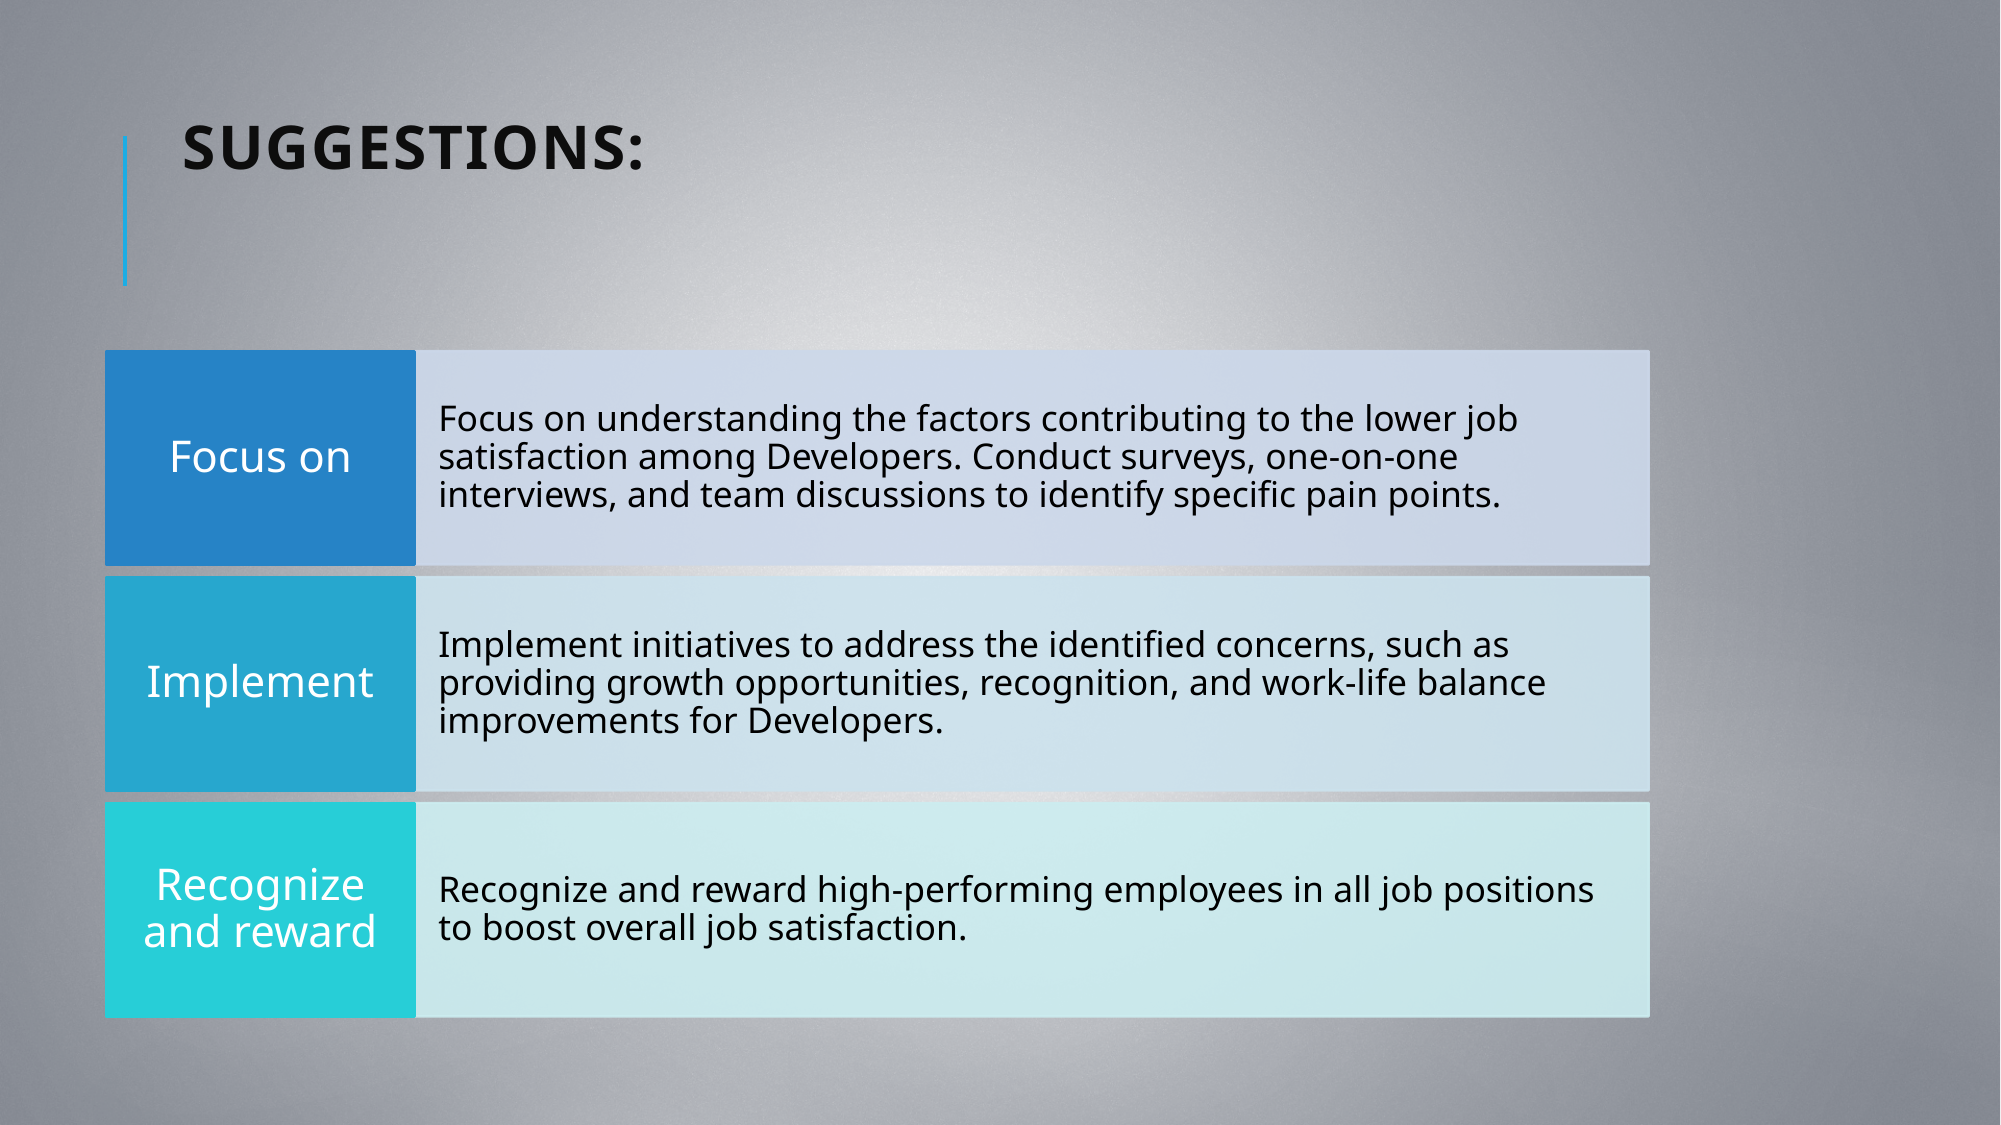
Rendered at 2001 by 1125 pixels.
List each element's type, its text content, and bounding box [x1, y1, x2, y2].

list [105, 350, 1649, 1017]
title Suggestions: [168, 96, 1763, 342]
